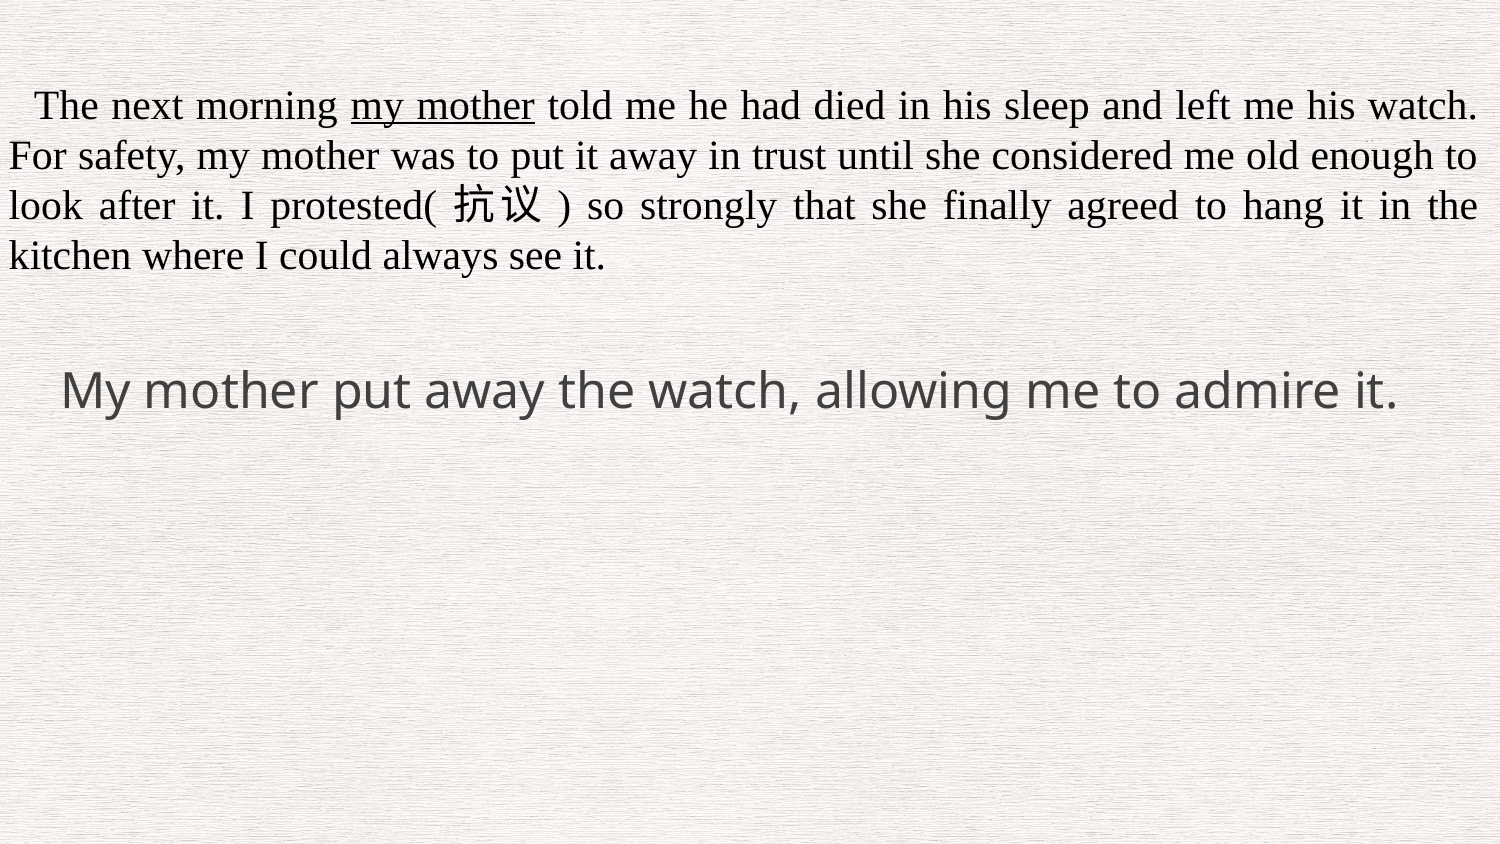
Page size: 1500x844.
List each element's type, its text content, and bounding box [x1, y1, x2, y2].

text_box The next morning my mother told me he had died in his sleep and left me his watch. For safety, my mother was to put it away in trust until she considered me old enough to look after it. I protested(抗议) so strongly that she finally agreed to hang it in the kitchen where I could always see it. [0, 20, 1495, 481]
picture [0, 0, 1500, 844]
text_box My mother put away the watch, allowing me to admire it. [45, 350, 1428, 426]
